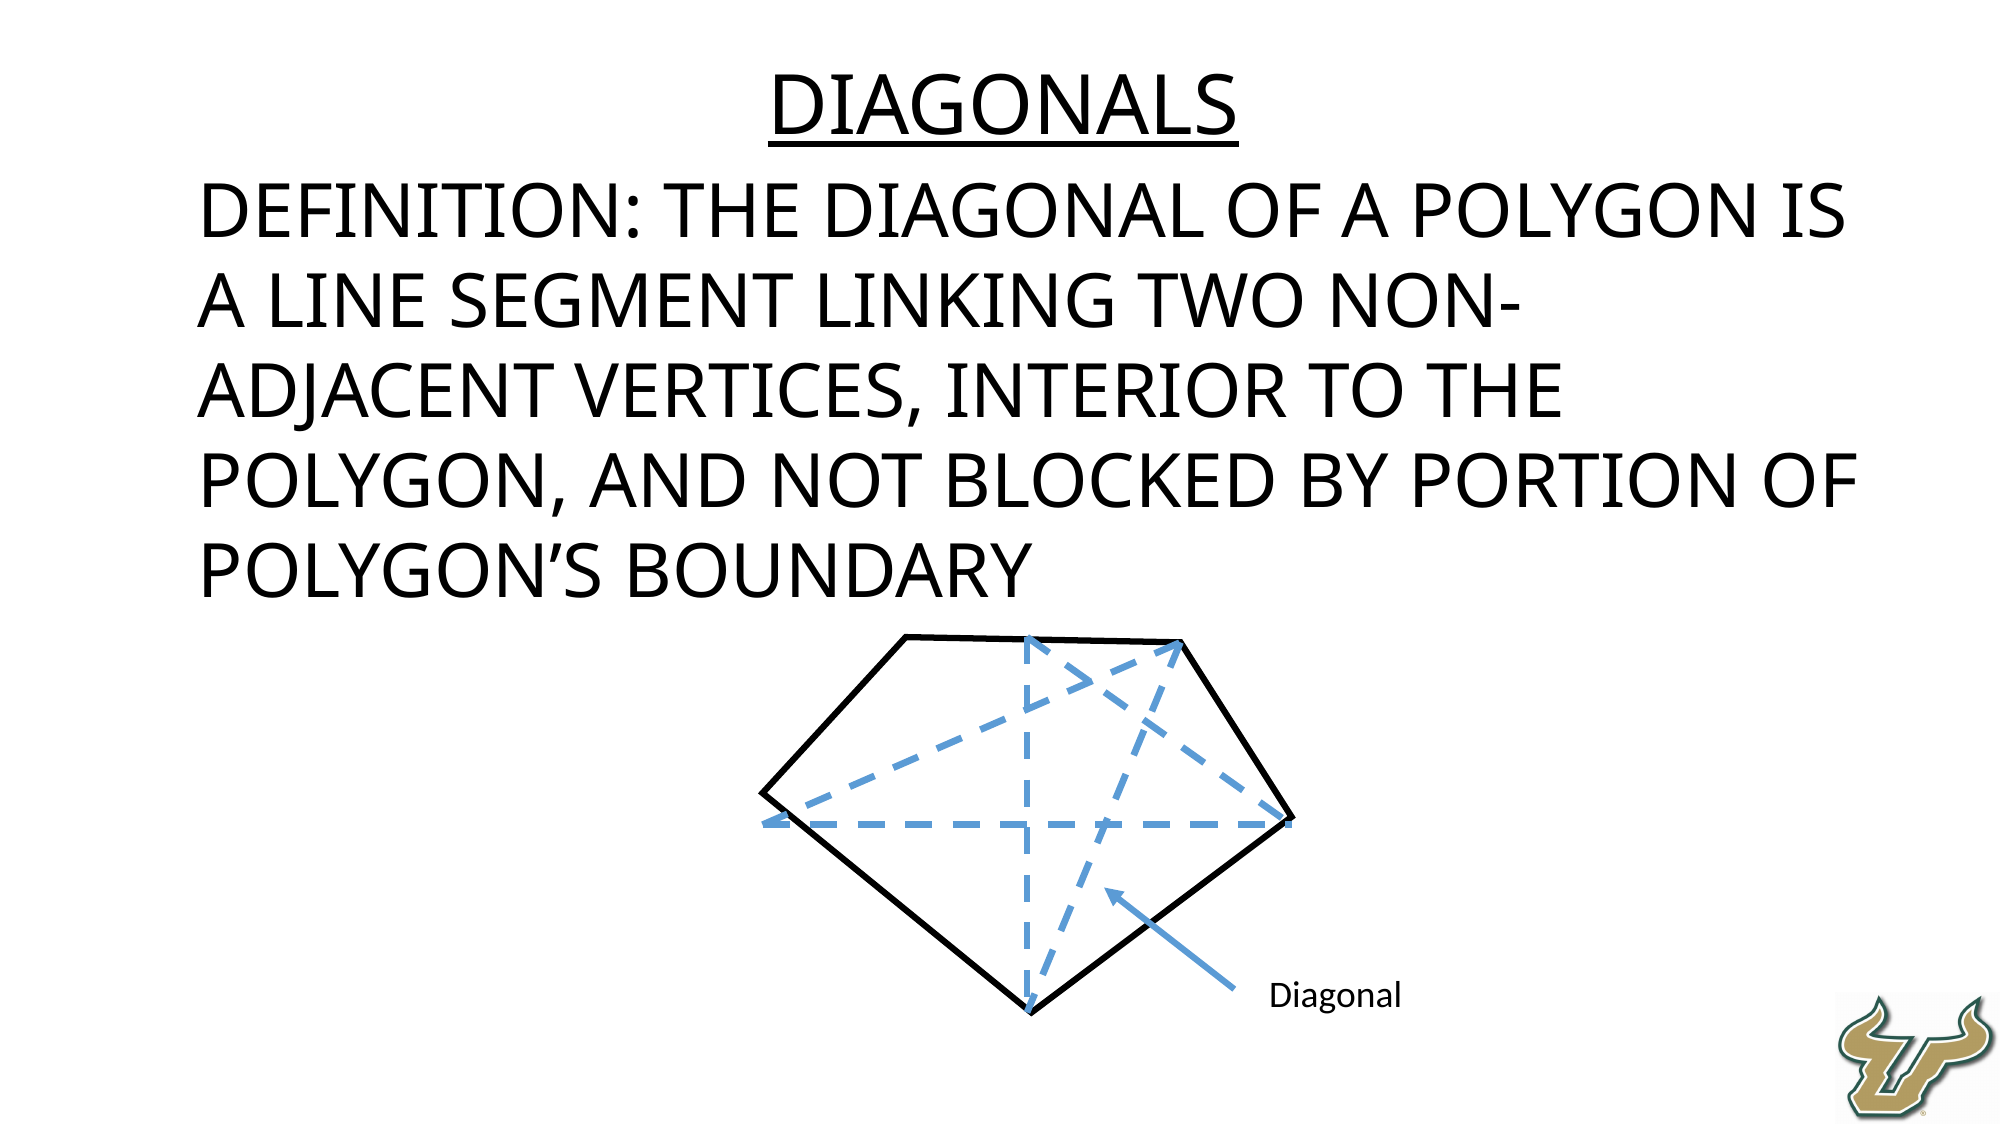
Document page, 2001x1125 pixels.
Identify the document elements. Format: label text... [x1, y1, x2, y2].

text_box [790, 817, 905, 911]
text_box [1104, 887, 1235, 990]
text_box [1181, 815, 1293, 887]
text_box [905, 793, 1032, 1013]
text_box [762, 642, 1181, 793]
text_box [1032, 817, 1181, 1013]
picture [1835, 992, 2000, 1124]
list Diagonals [261, 43, 1739, 172]
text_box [762, 793, 905, 817]
text_box Diagonal [1254, 962, 1418, 1022]
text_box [905, 637, 1032, 642]
list Definition: The diagonal of a polygon is a line segment linking two non-adjacent vertices, interior to the polygon, and not blocked by portion of polygon’s boundary [107, 197, 1893, 578]
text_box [905, 636, 1292, 817]
